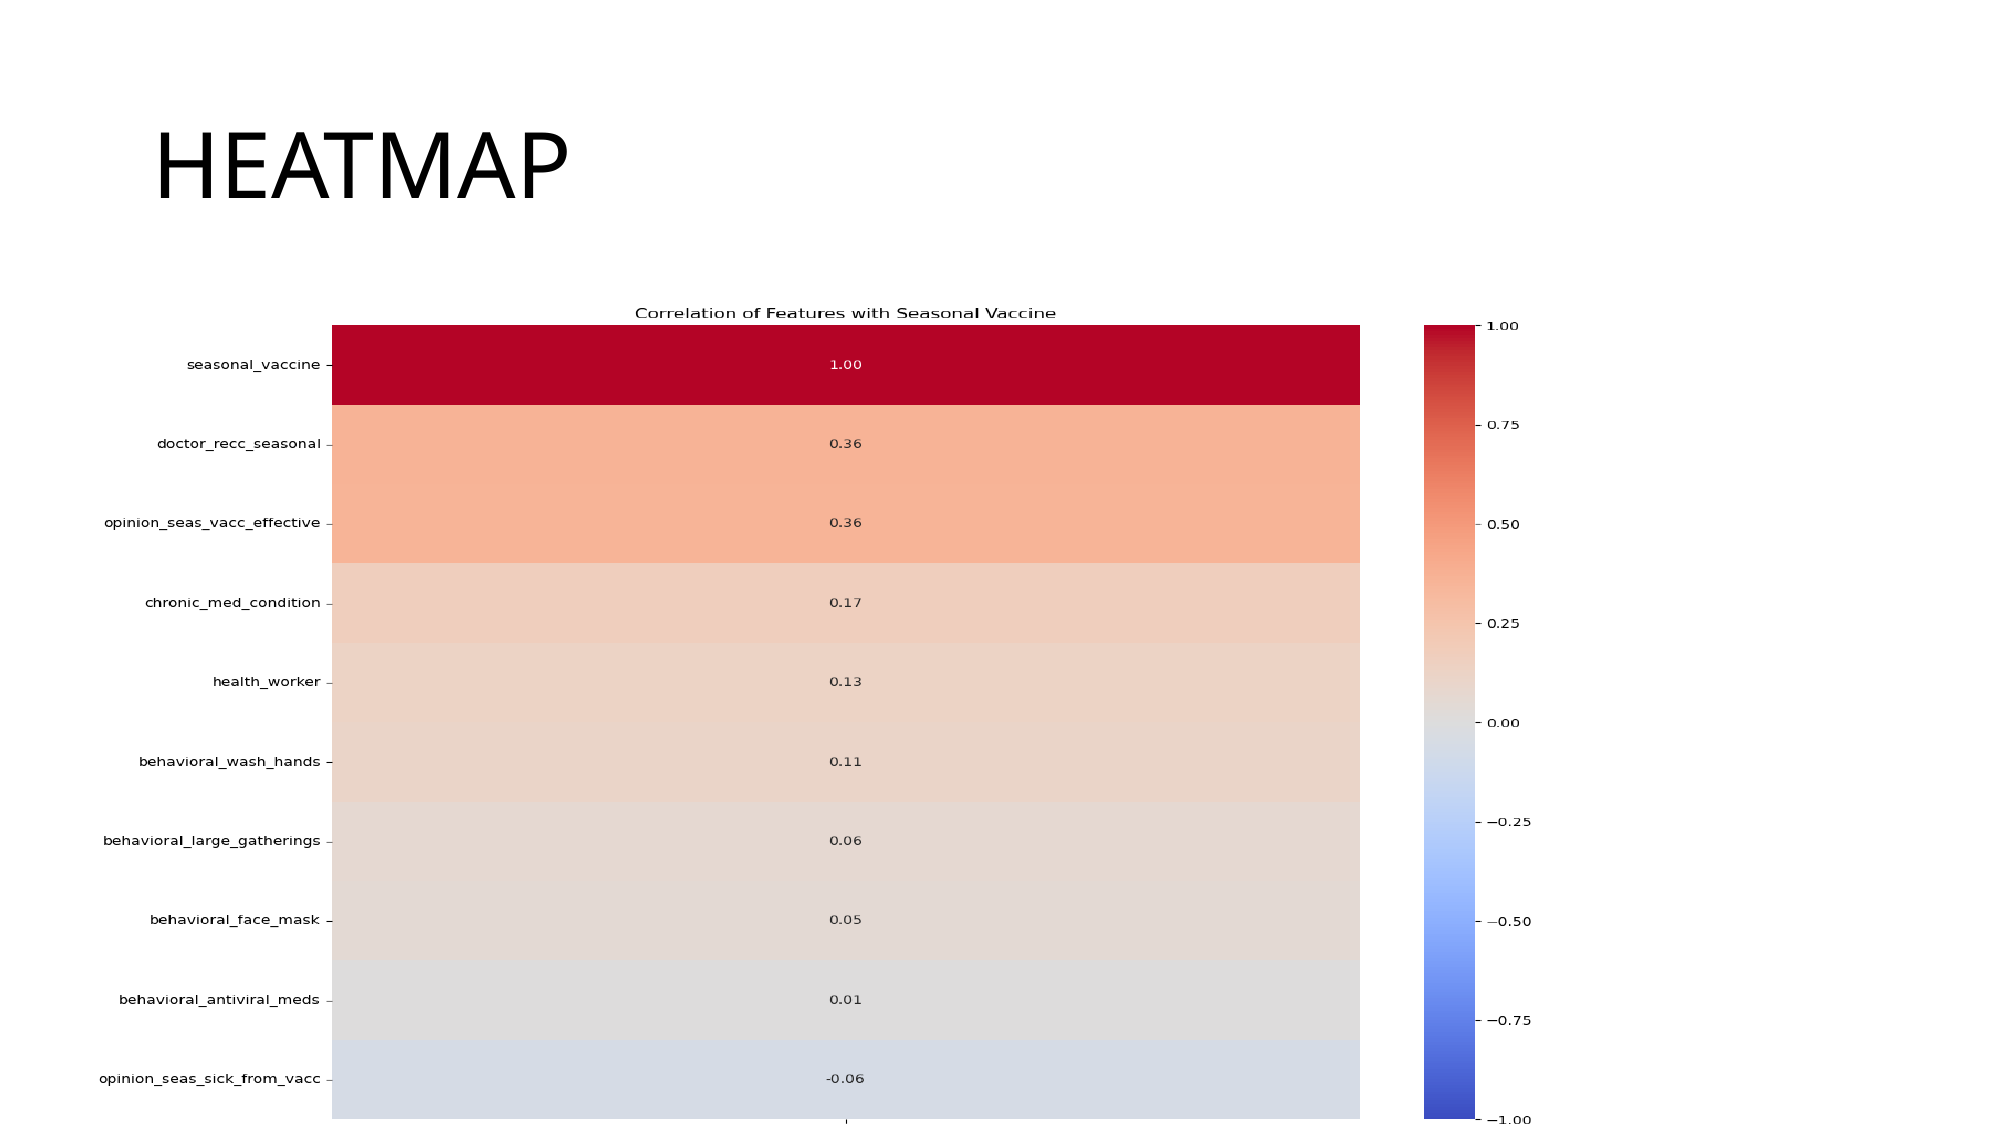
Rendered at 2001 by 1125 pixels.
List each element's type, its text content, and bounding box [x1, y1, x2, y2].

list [87, 299, 1544, 1125]
title HEATMAP [137, 59, 1863, 278]
